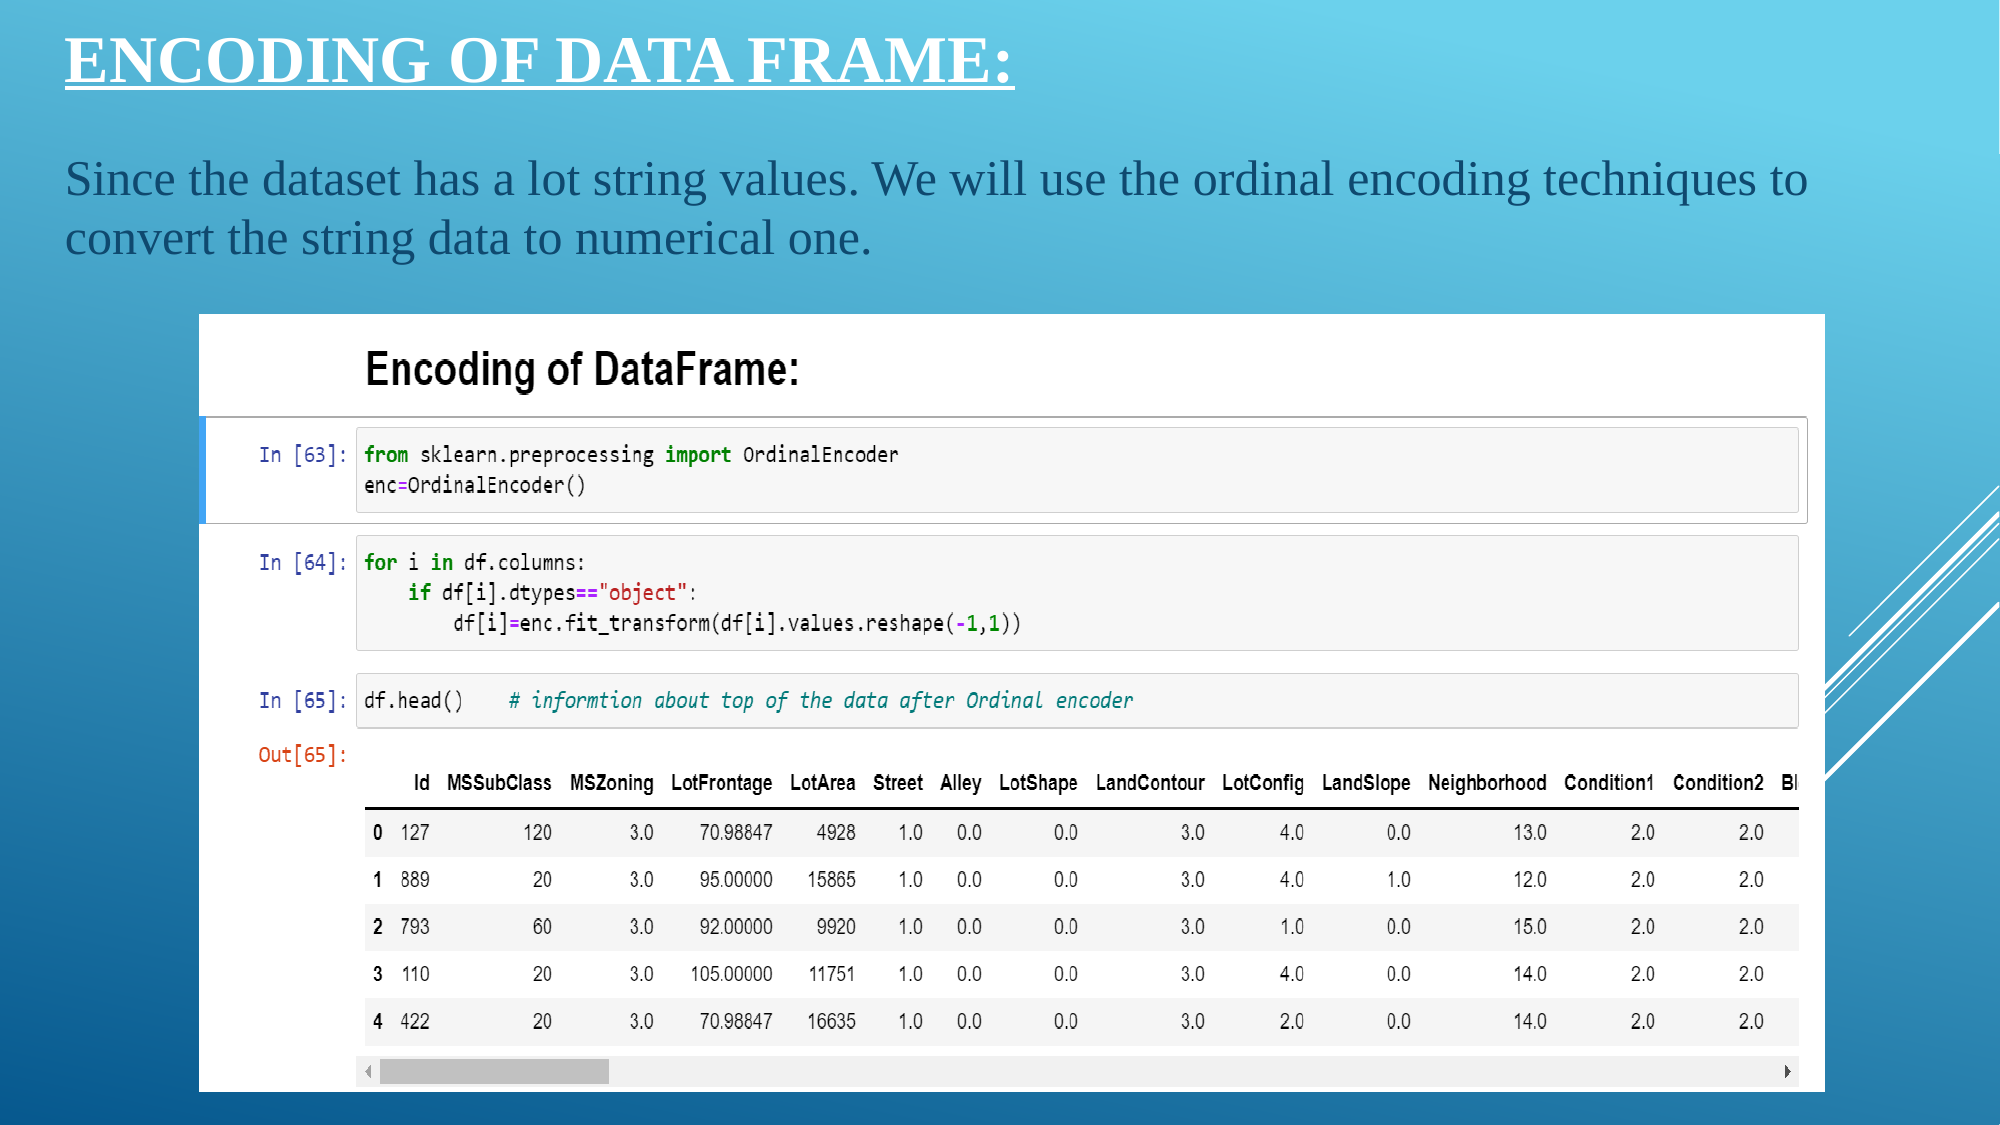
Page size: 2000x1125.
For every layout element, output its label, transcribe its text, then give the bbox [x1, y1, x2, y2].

list Since the dataset has a lot string values. We will use the ordinal encoding techniques to convert the string data to numerical one. [49, 137, 1925, 363]
picture [199, 314, 1825, 1093]
title Encoding of Data Frame: [49, 0, 1788, 137]
